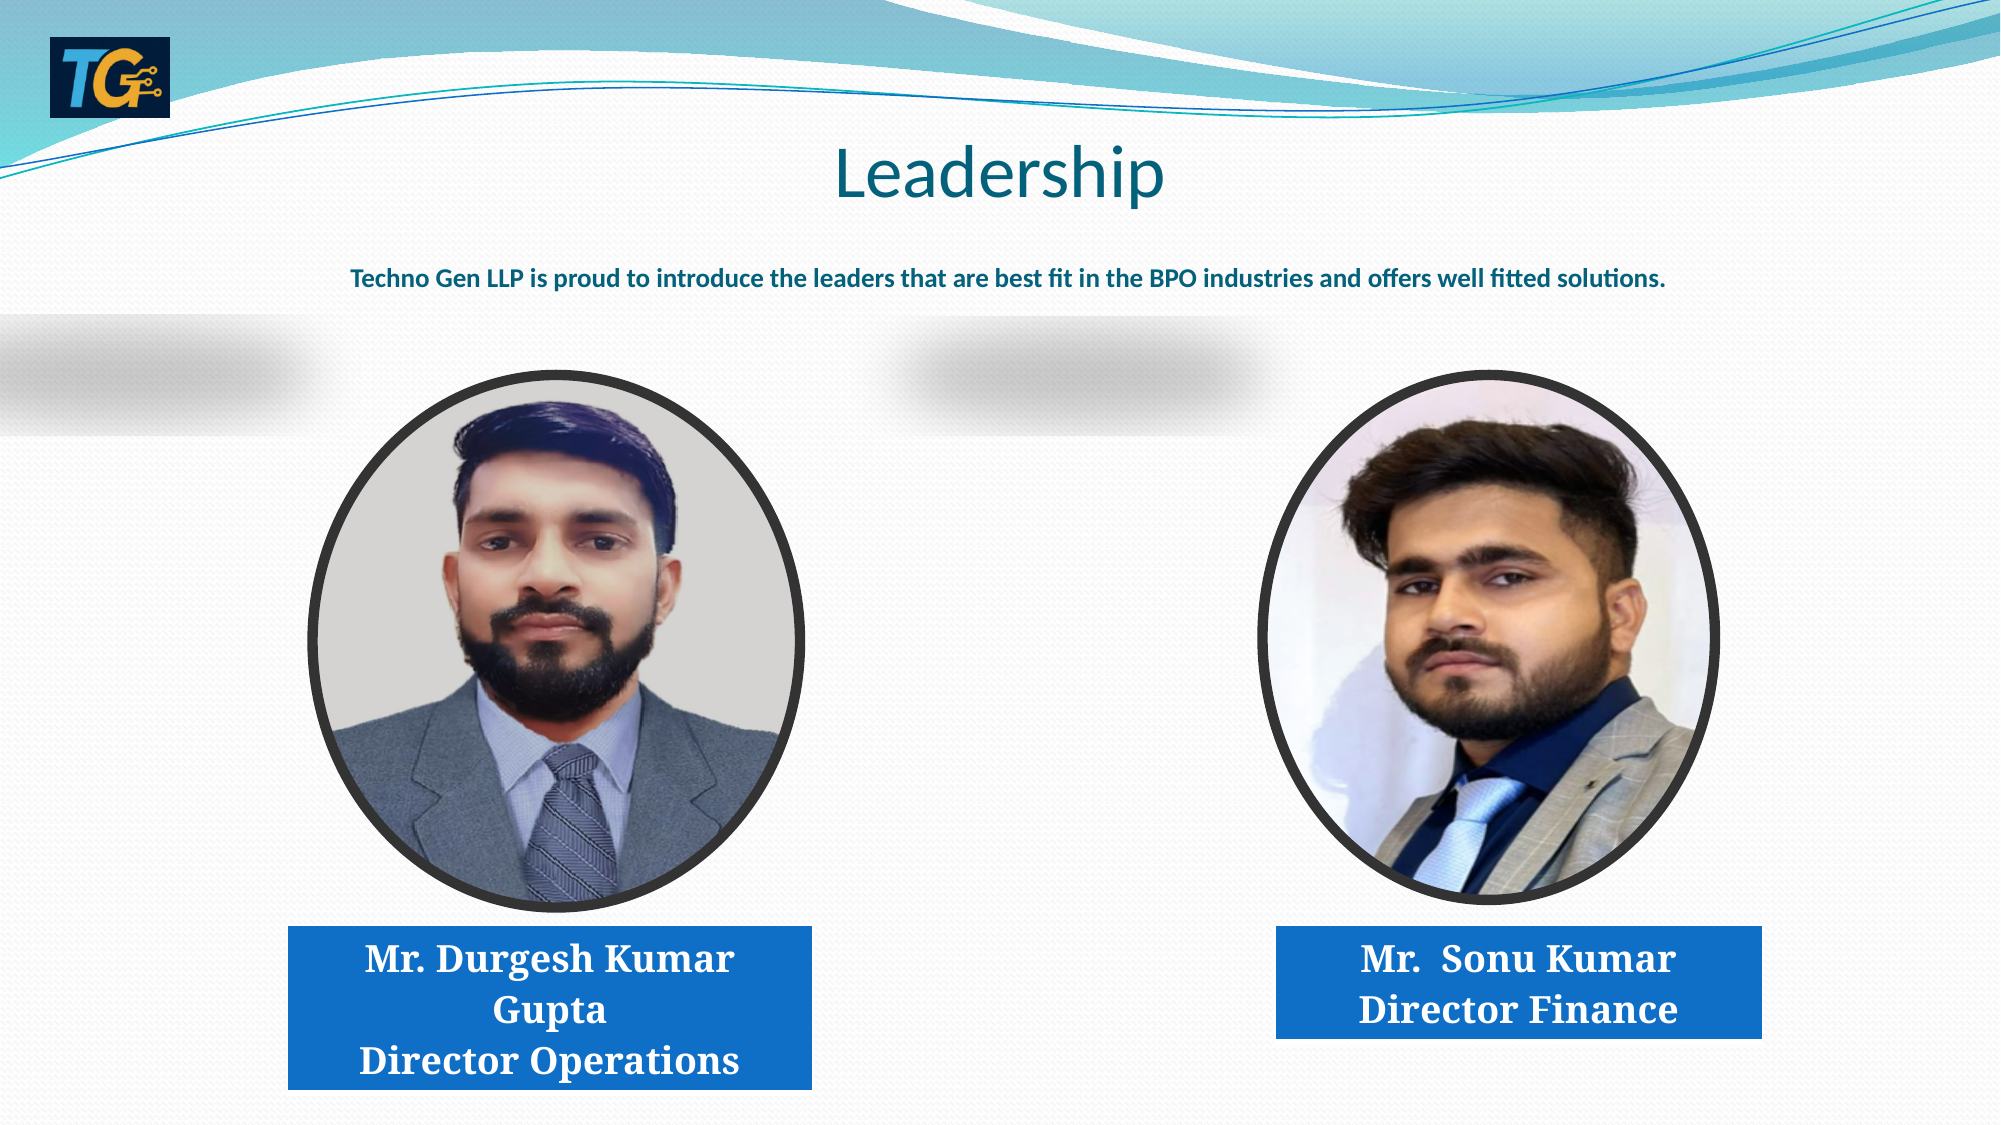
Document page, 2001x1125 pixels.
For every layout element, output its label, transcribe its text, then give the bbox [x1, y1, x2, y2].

picture [49, 37, 170, 118]
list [1262, 374, 1716, 901]
table_header Mr. Durgesh Kumar Gupta Director Operations [288, 926, 812, 1090]
table_header Mr. Sonu Kumar Director Finance [1276, 926, 1762, 1039]
title Leadership Techno Gen LLP is proud to introduce the leaders that are best fit in the BPO industries and offers well fitted solutions. [99, 115, 1900, 303]
picture [312, 374, 801, 908]
